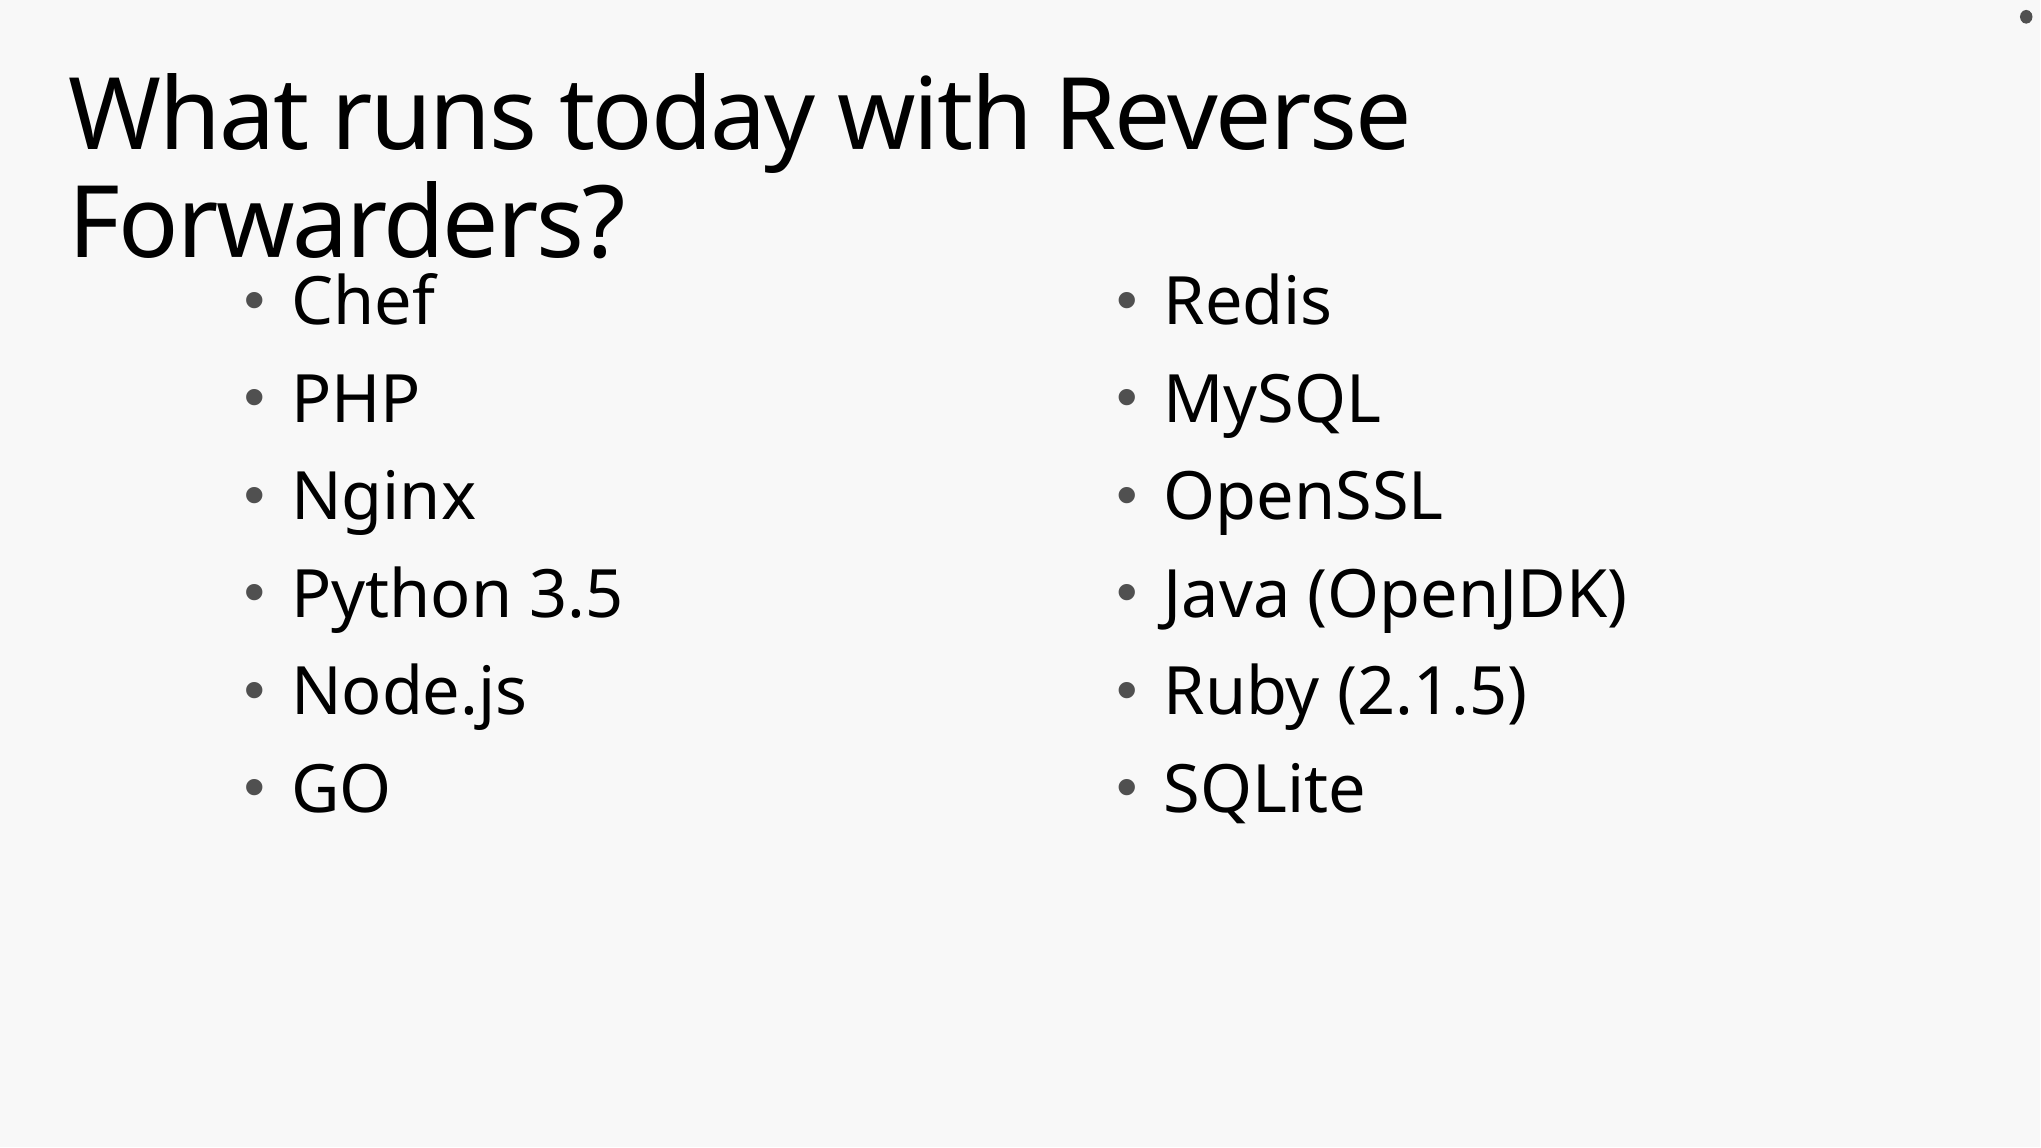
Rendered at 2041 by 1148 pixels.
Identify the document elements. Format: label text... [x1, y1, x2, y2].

list Chef PHP Nginx Python 3.5 Node.js GO [220, 252, 1092, 934]
list Redis MySQL OpenSSL Java (OpenJDK) Ruby (2.1.5) SQLite [1092, 252, 1993, 1007]
text_box [2019, 9, 2034, 25]
title What runs today with Reverse Forwarders? [45, 48, 1996, 199]
